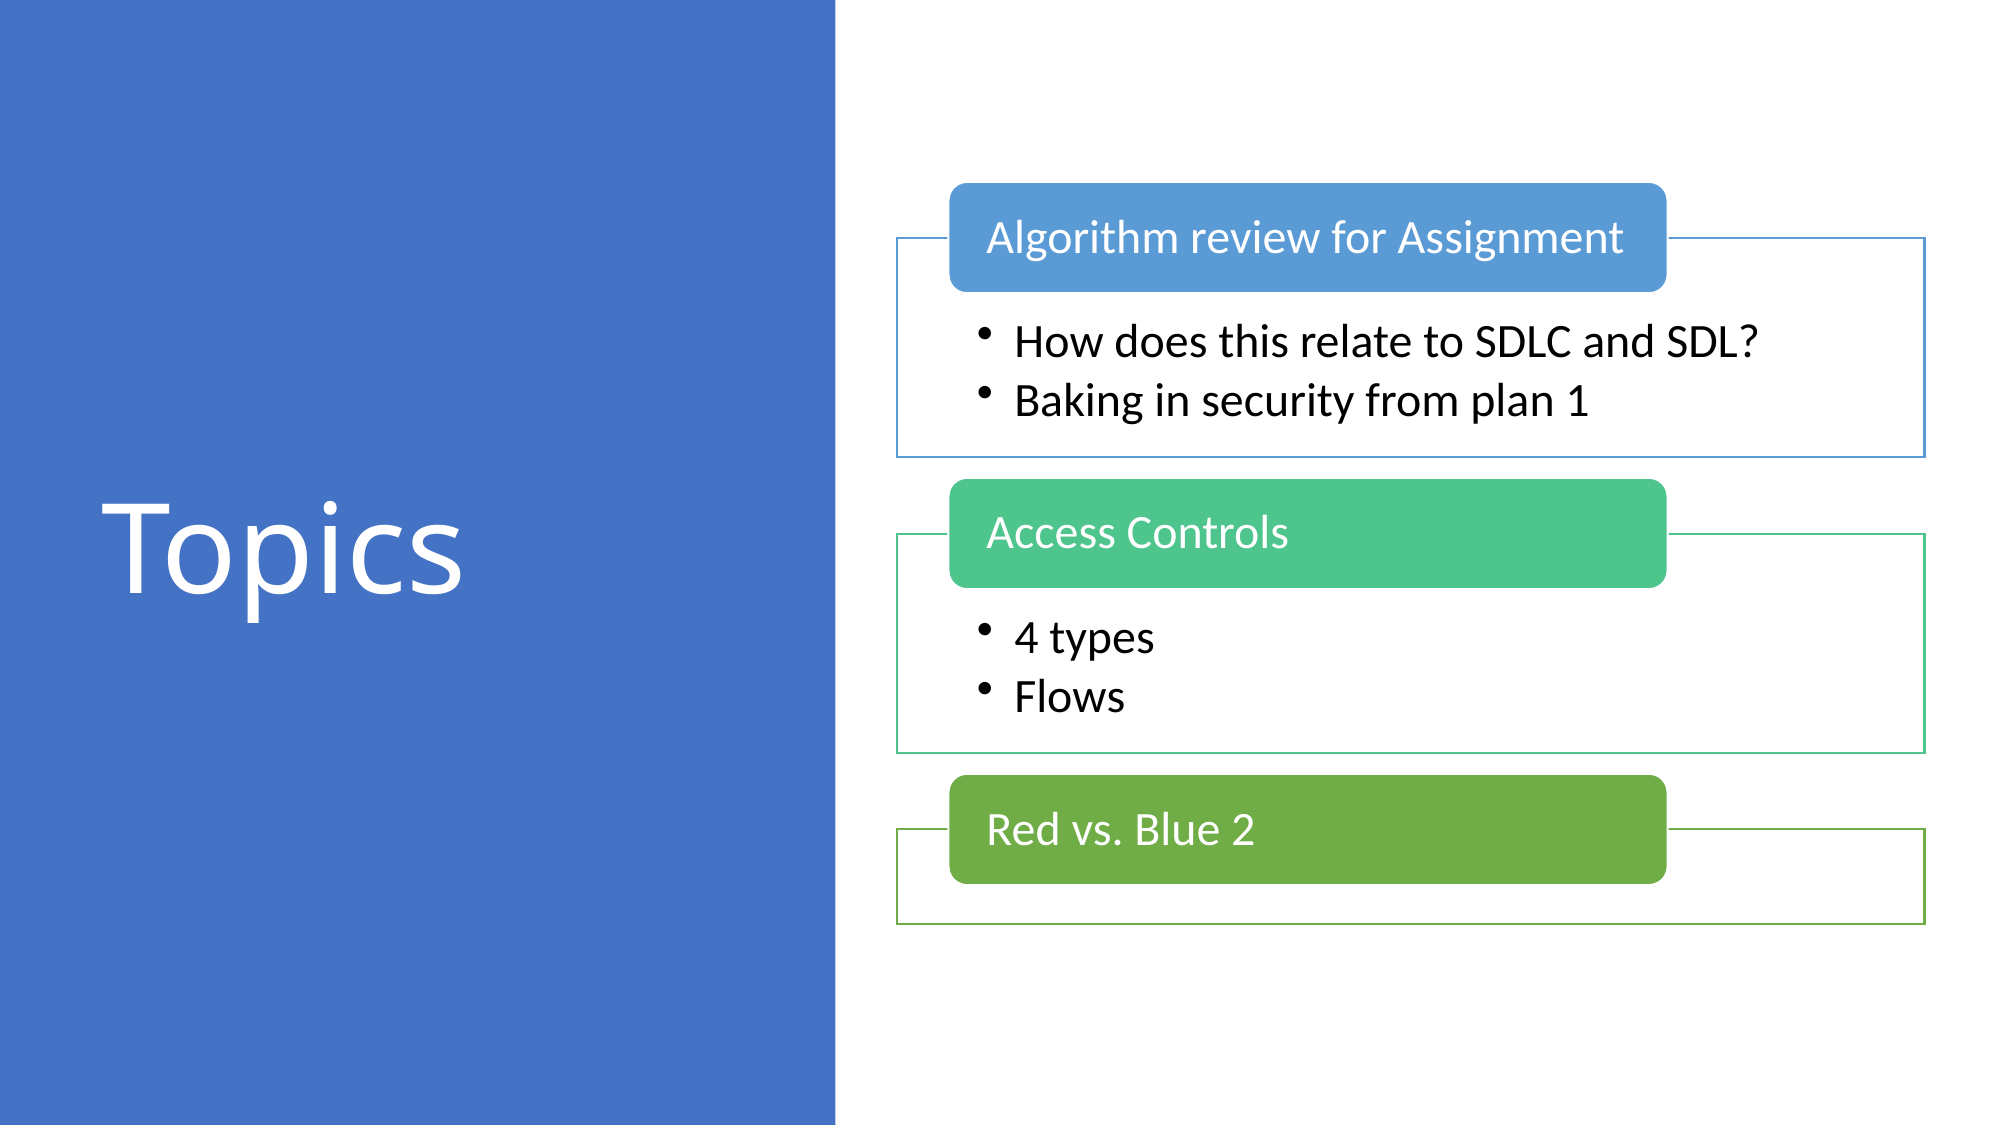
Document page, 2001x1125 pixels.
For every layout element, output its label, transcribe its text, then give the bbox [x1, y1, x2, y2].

title Topics [86, 101, 711, 1005]
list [897, 101, 1925, 1005]
text_box [0, 0, 836, 1125]
